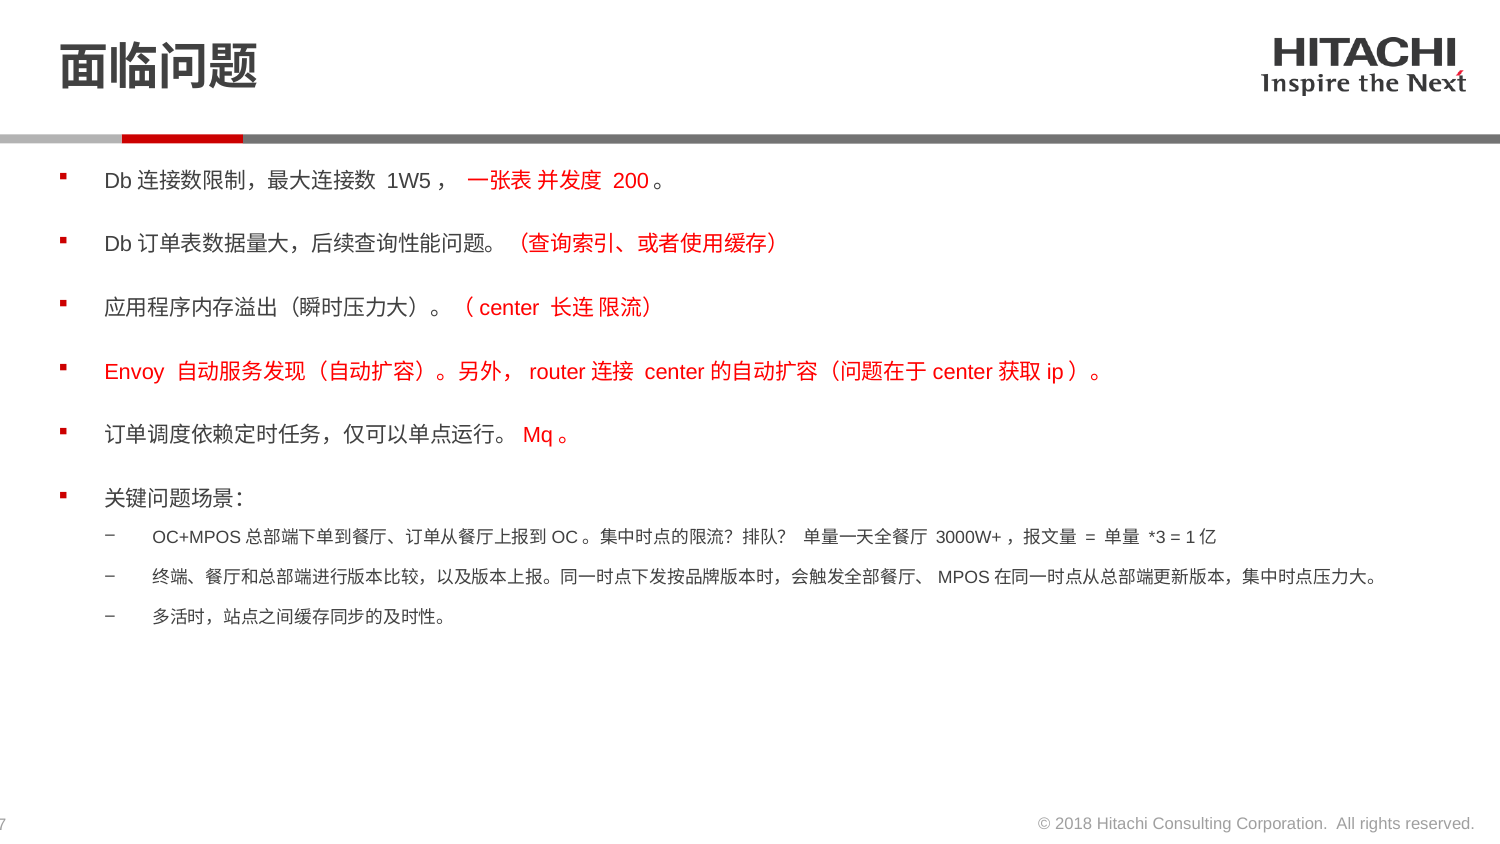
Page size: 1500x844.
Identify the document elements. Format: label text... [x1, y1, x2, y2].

title 面临问题 [43, 8, 1200, 129]
list Db连接数限制，最大连接数 1W5， 一张表 并发度 200。 Db订单表数据量大，后续查询性能问题。（查询索引、或者使用缓存） 应用程序内存溢出（瞬时压力大）。（center 长连 限流） Envoy 自动服务发现（自动扩容）。另外，router连接 center的自动扩容（问题在于center获取ip）。 订单调度依赖定时任务，仅可以单点运行。Mq。 关键问题场景： OC+MPOS总部端下单到餐厅、订单从餐厅上报到OC。集中时点的限流？排队？ 单量一天全餐厅 3000W+，报文量 = 单量 *3 = 1亿 终端、餐厅和总部端进行版本比较，以及版本上报。同一时点下发按品牌版本时，会触发全部餐厅、MPOS在同一时点从总部端更新版本，集中时点压力大。 多活时，站点之间缓存同步的及时性。 [43, 158, 1452, 643]
picture [1261, 37, 1466, 96]
